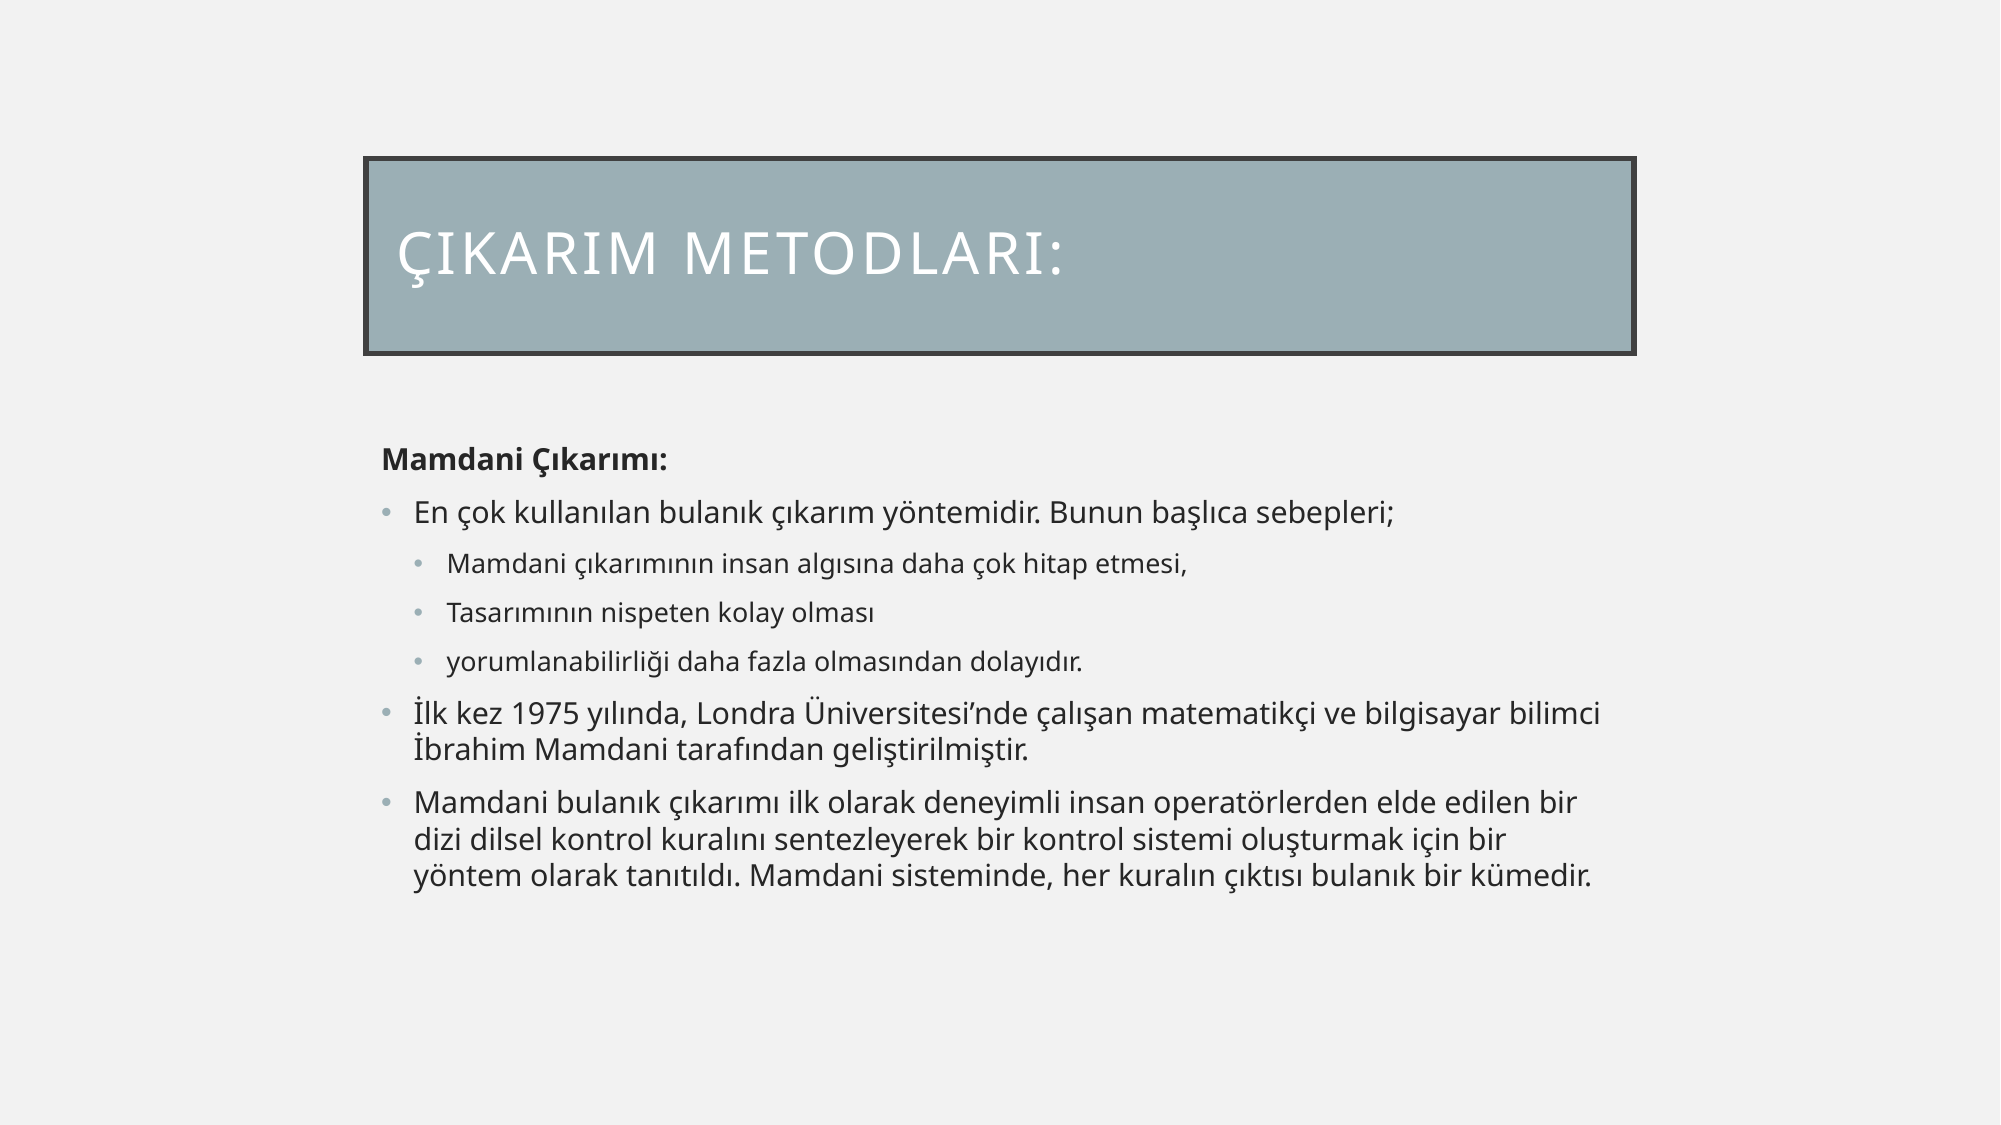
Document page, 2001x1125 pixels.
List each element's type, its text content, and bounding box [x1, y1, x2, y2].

title Çıkarım Metodları: [363, 156, 1637, 356]
list Mamdani Çıkarımı: En çok kullanılan bulanık çıkarım yöntemidir. Bunun başlıca sebepleri; Mamdani çıkarımının insan algısına daha çok hitap etmesi, Tasarımının nispeten kolay olması yorumlanabilirliği daha fazla olmasından dolayıdır. İlk kez 1975 yılında, Londra Üniversitesi’nde çalışan matematikçi ve bilgisayar bilimci İbrahim Mamdani tarafından geliştirilmiştir. Mamdani bulanık çıkarımı ilk olarak deneyimli insan operatörlerden elde edilen bir dizi dilsel kontrol kuralını sentezleyerek bir kontrol sistemi oluşturmak için bir yöntem olarak tanıtıldı. Mamdani sisteminde, her kuralın çıktısı bulanık bir kümedir. [366, 432, 1634, 942]
